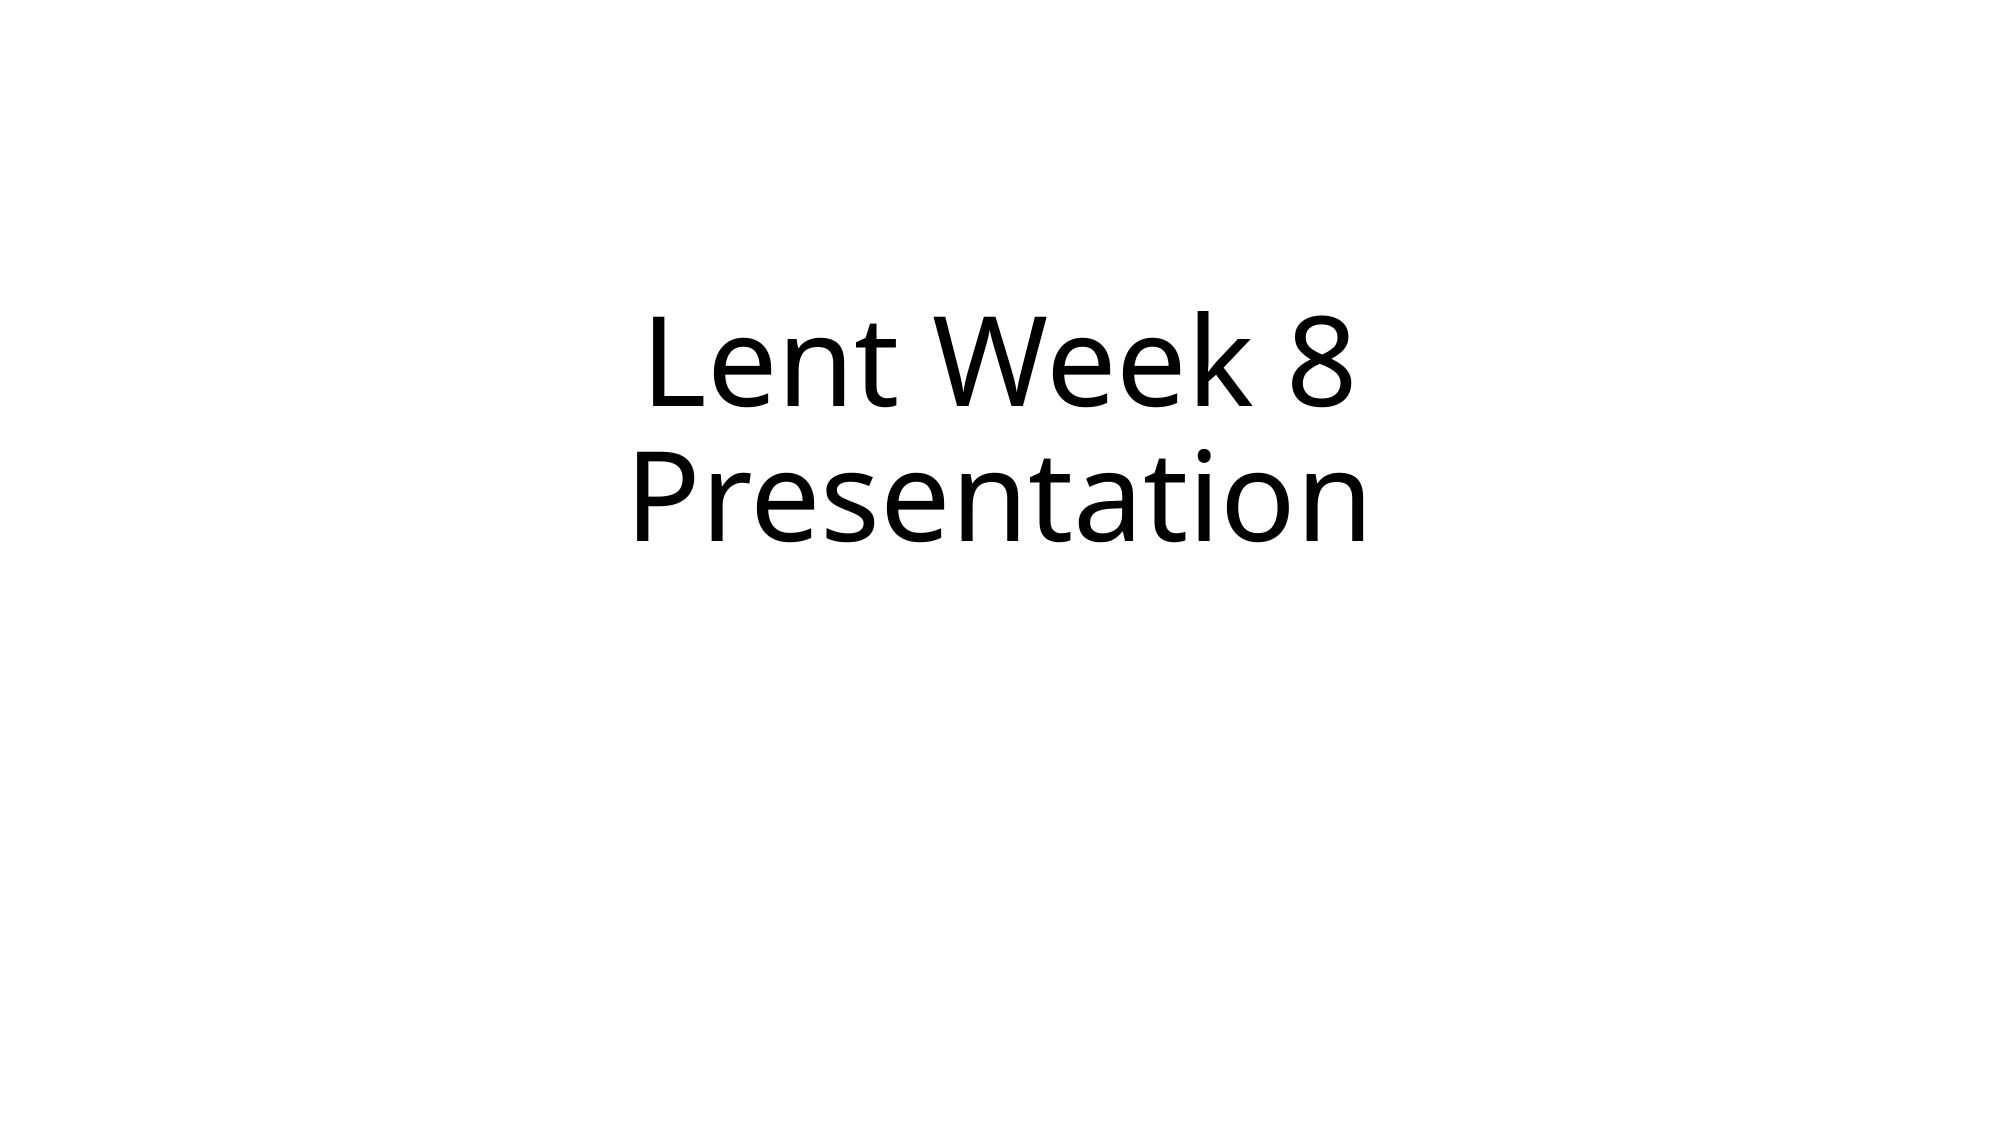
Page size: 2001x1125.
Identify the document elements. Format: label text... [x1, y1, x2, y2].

title Lent Week 8 Presentation [249, 184, 1750, 576]
